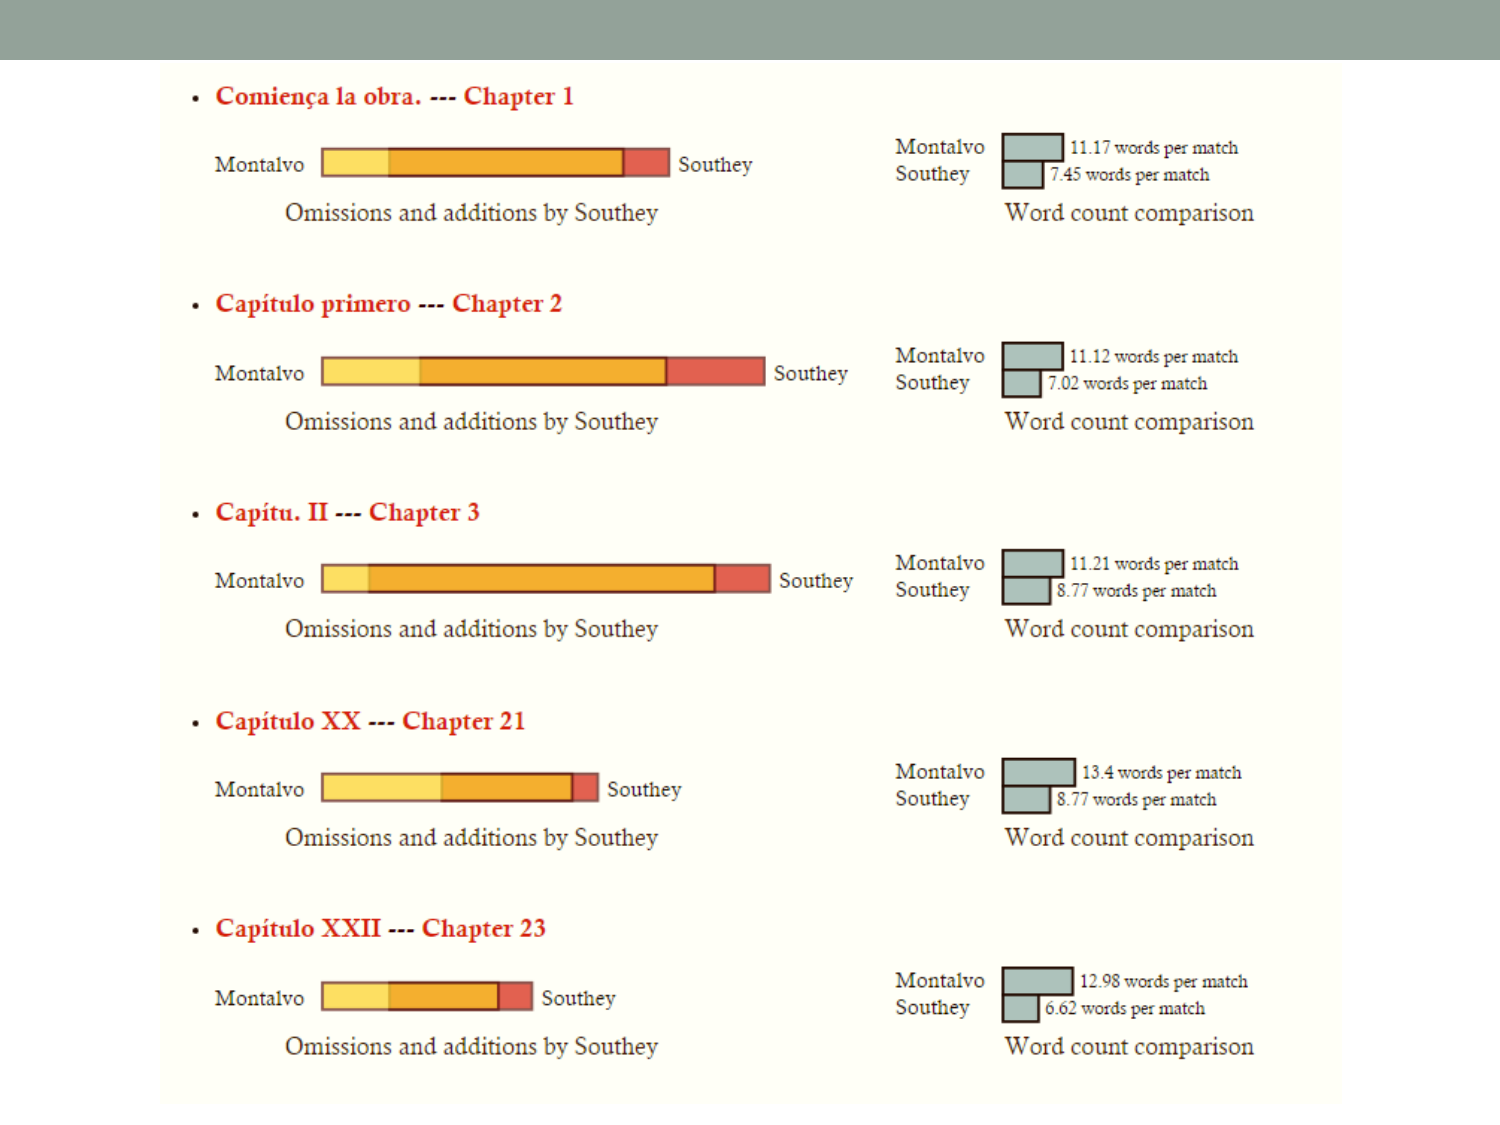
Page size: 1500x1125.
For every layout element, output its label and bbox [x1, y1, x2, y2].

picture [160, 63, 1342, 1105]
